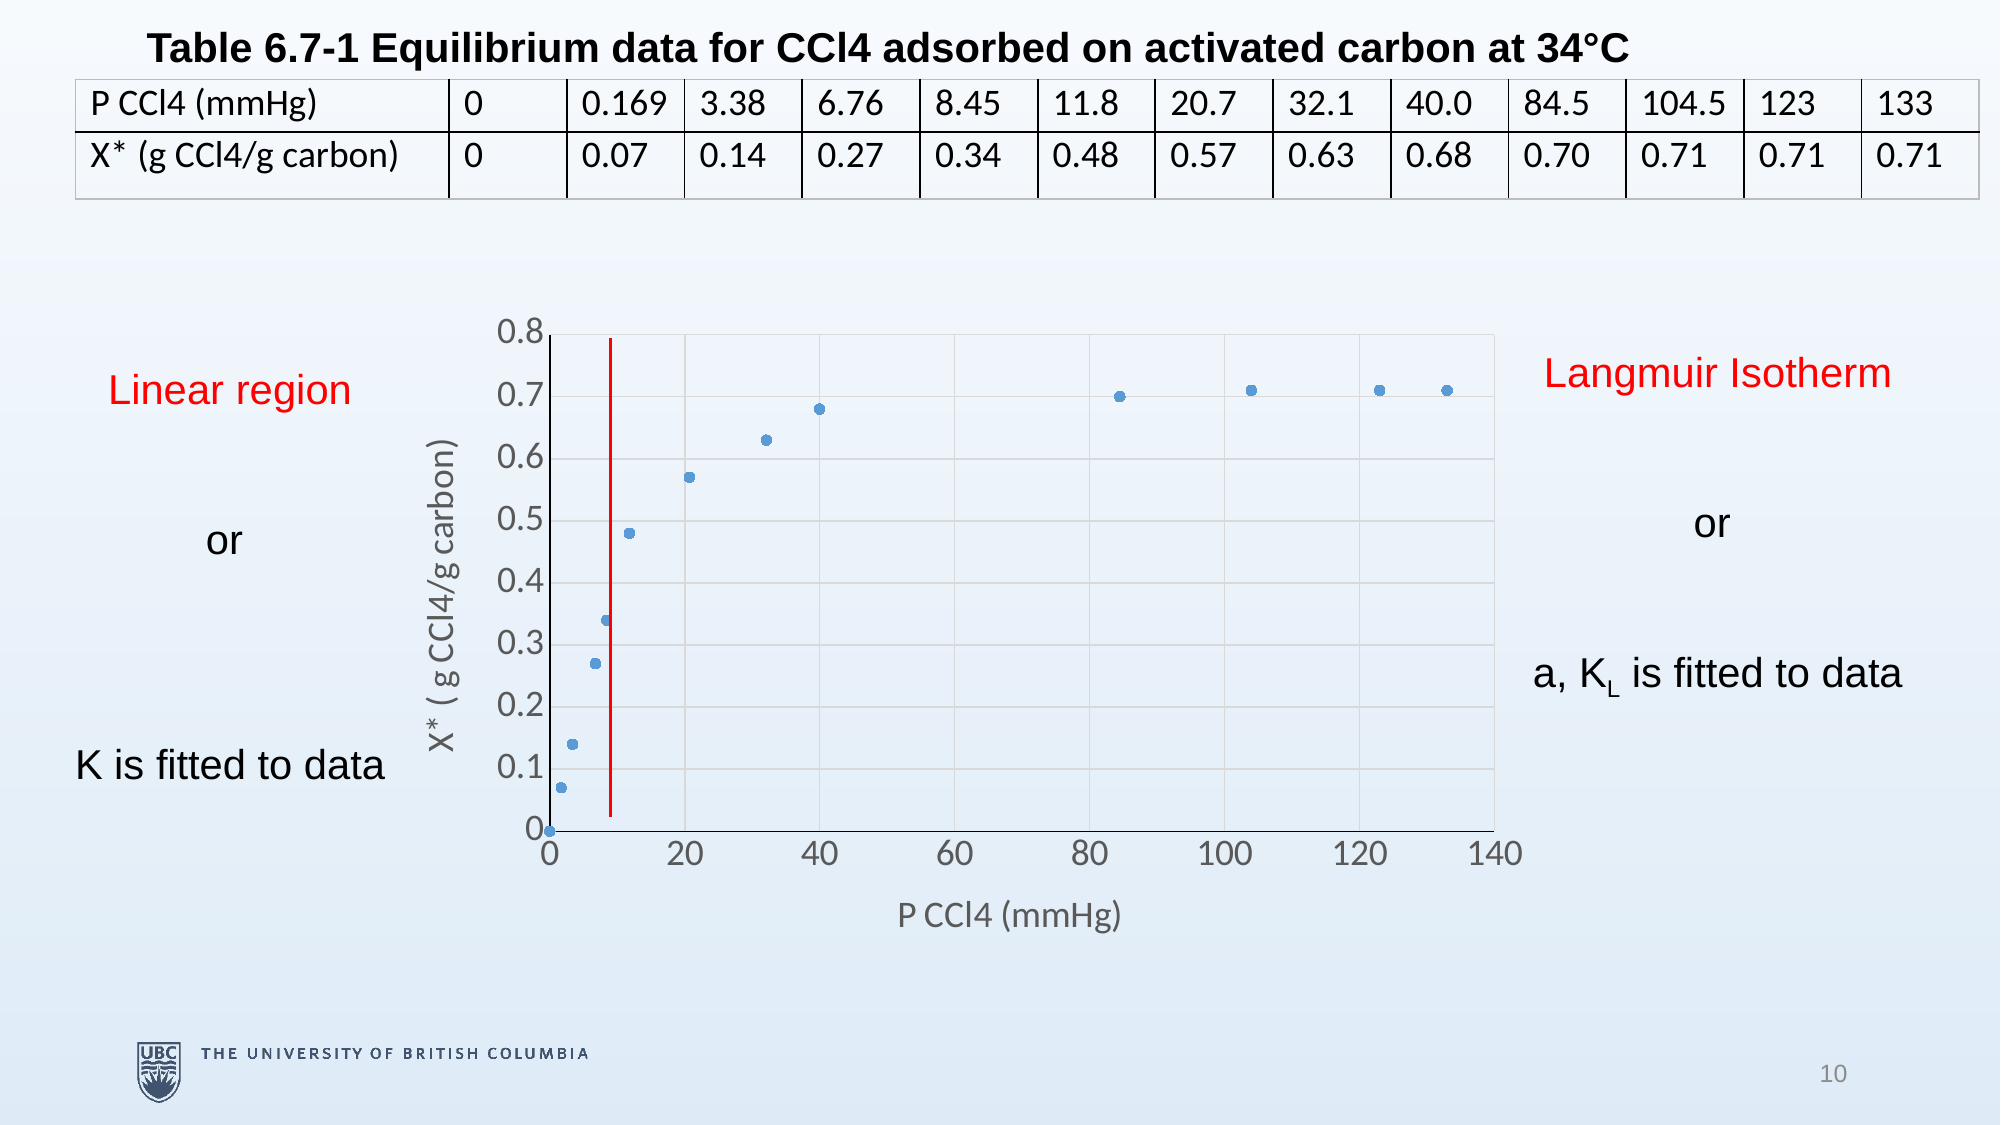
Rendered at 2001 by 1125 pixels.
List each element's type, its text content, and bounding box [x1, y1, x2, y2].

table_header 0 [450, 80, 566, 131]
table_cell 0.07 [568, 133, 684, 198]
table_header 20.7 [1156, 80, 1272, 131]
table_header 0.169 [568, 80, 684, 131]
table_header 32.1 [1274, 80, 1390, 131]
table_cell 0 [450, 133, 566, 198]
table_header 84.5 [1509, 80, 1625, 131]
slide_number 10 [1412, 1042, 1863, 1103]
table_cell 0.70 [1509, 133, 1625, 198]
table_cell 0.63 [1274, 133, 1390, 198]
table_header 104.5 [1627, 80, 1743, 131]
chart [387, 302, 1546, 974]
table_cell 0.71 [1745, 133, 1861, 198]
table_header P CCl4 (mmHg) [76, 80, 448, 131]
table_cell X* (g CCl4/g carbon) [76, 133, 448, 198]
table_header 8.45 [921, 80, 1037, 131]
table_header 3.38 [685, 80, 801, 131]
table_header 133 [1862, 80, 1978, 131]
table_header 123 [1745, 80, 1861, 131]
table_header 0 [137, 1042, 588, 1103]
table_cell 0.48 [1039, 133, 1154, 198]
table_cell 0.71 [1862, 133, 1978, 198]
table_cell 0.71 [1627, 133, 1743, 198]
table_header 40.0 [1392, 80, 1508, 131]
table_cell 0.14 [685, 133, 801, 198]
table_cell 0.57 [1156, 133, 1272, 198]
table_header 6.76 [803, 80, 919, 131]
table_header 11.8 [1039, 80, 1154, 131]
table_cell 0.68 [1392, 133, 1508, 198]
text_box Table 6.7-1 Equilibrium data for CCl4 adsorbed on activated carbon at 34°C [131, 13, 1646, 79]
table_cell 0.27 [803, 133, 919, 198]
table_cell 0.34 [921, 133, 1037, 198]
